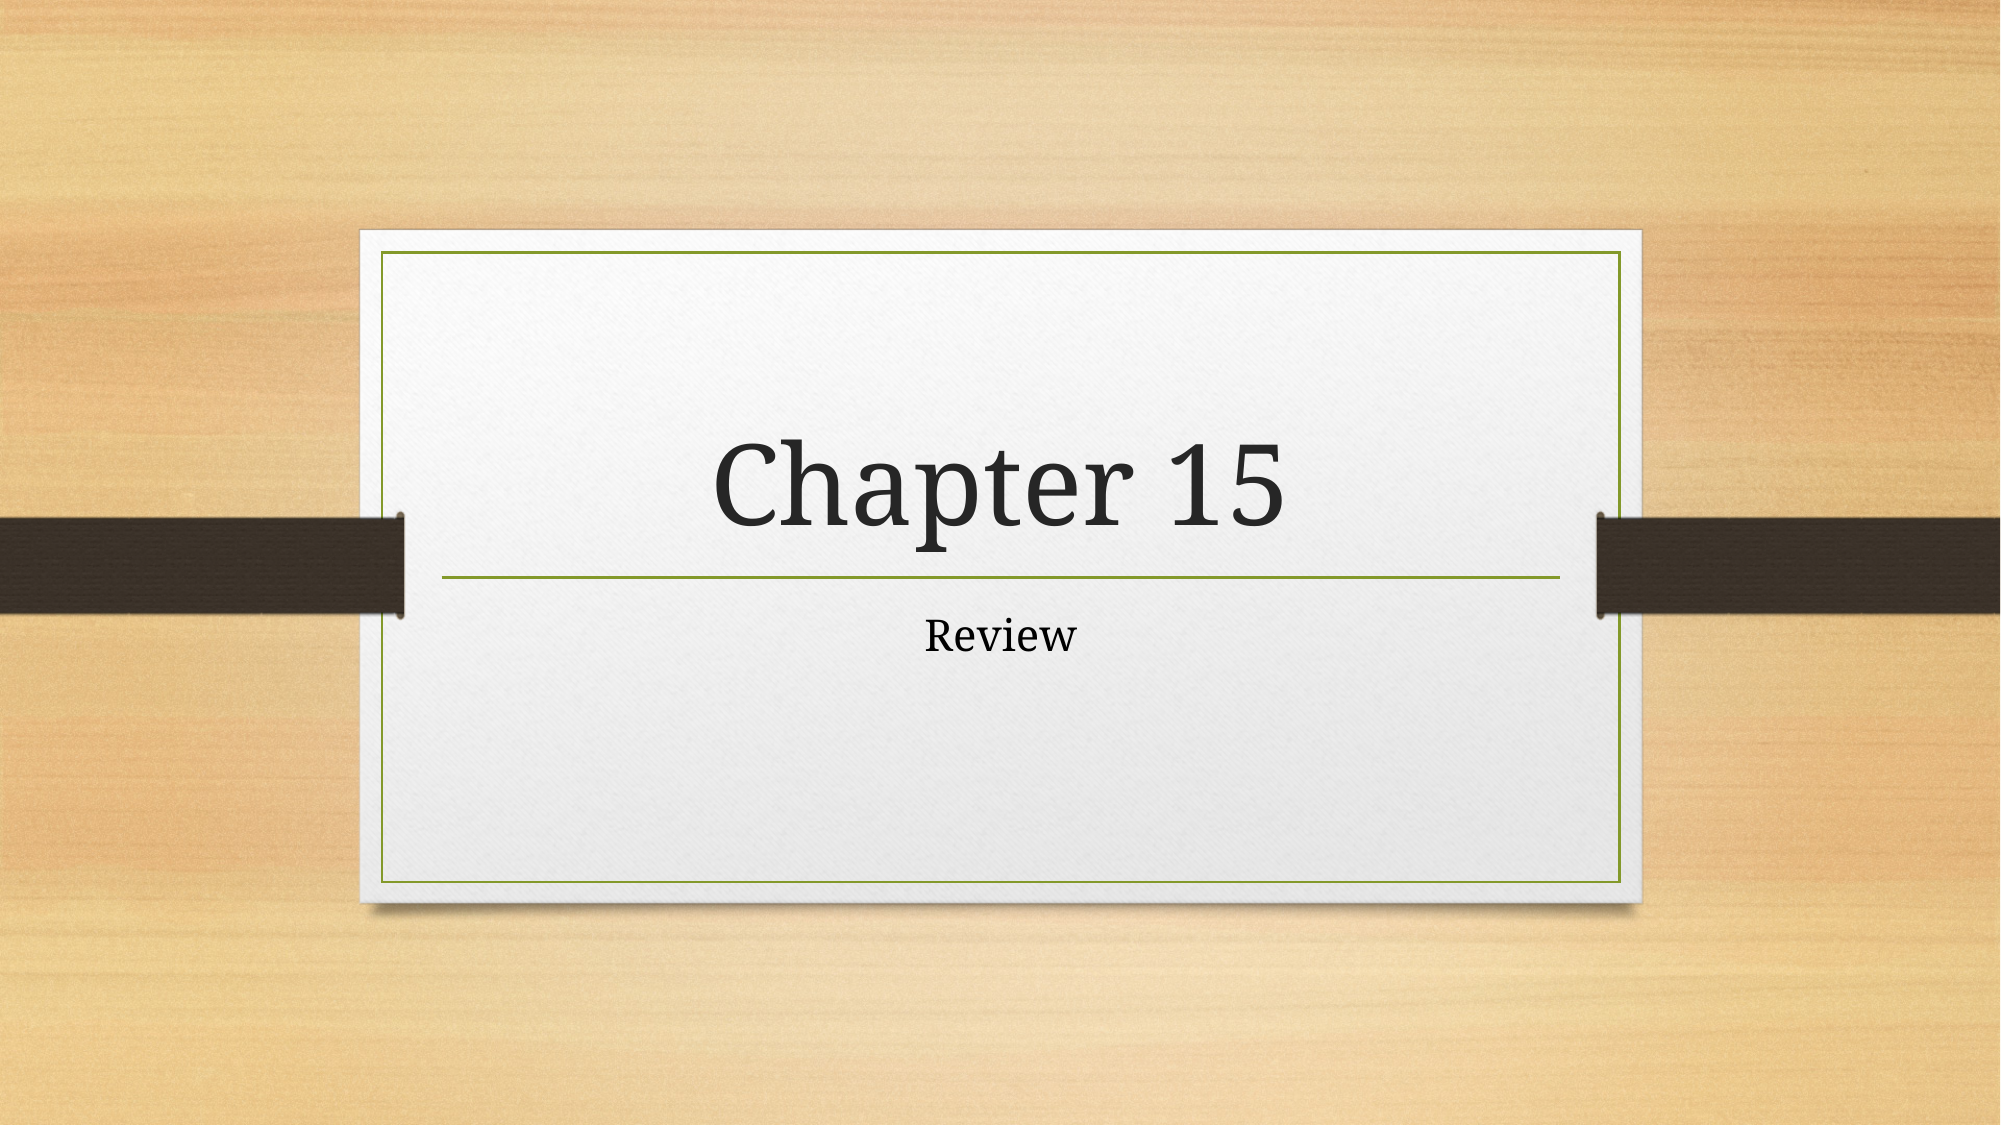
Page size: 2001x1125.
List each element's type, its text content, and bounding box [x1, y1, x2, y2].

picture [0, 0, 2001, 1125]
subtitle Review [441, 600, 1560, 817]
title Chapter 15 [441, 306, 1560, 556]
